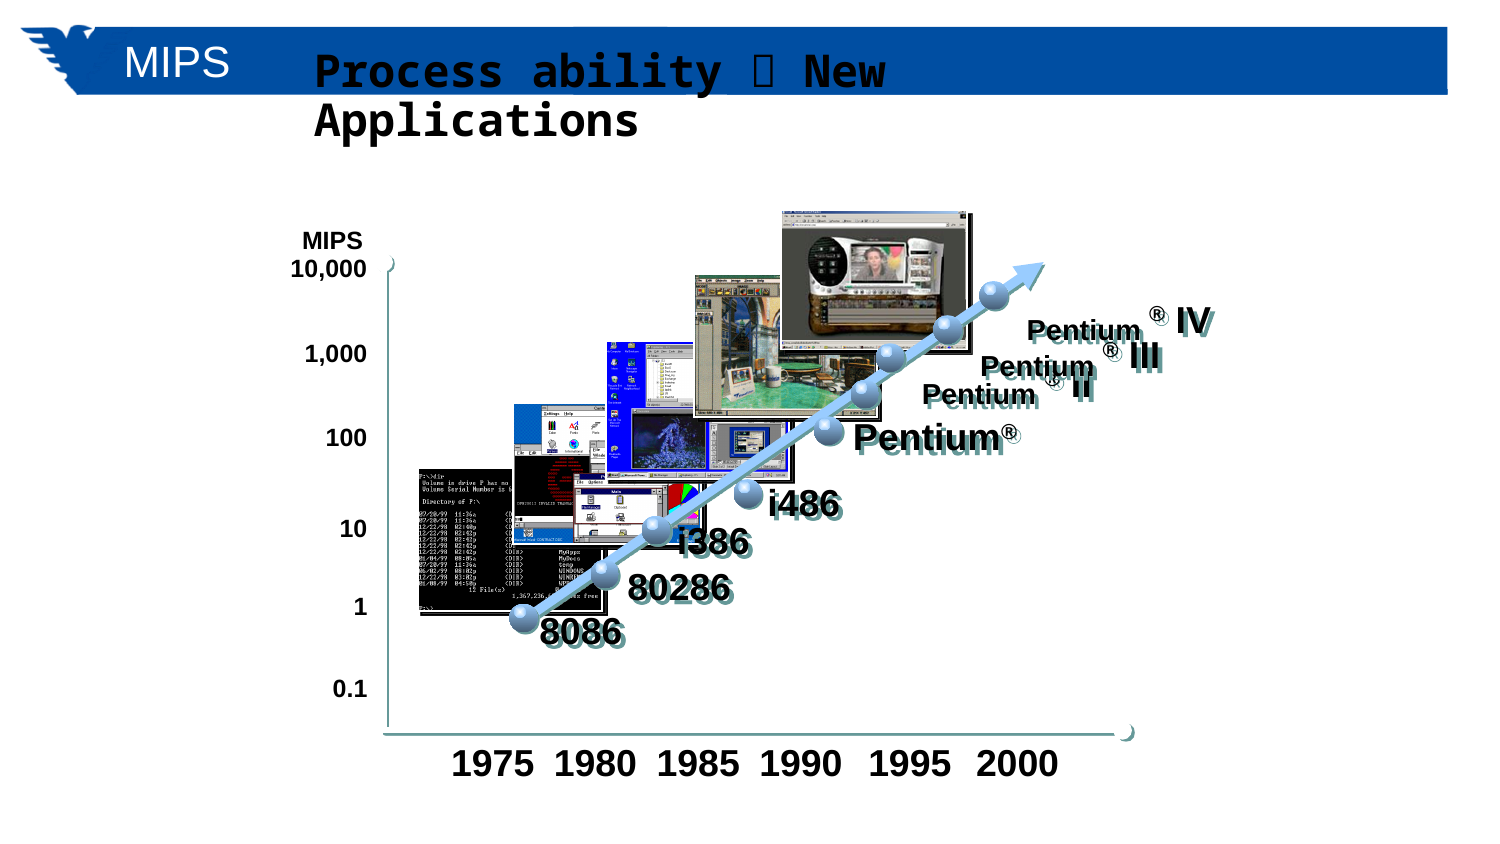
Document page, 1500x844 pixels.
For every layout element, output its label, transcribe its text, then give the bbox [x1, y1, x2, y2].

picture [781, 210, 967, 218]
picture [5, 14, 148, 95]
title MIPS [108, 28, 1406, 91]
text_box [278, 218, 1123, 790]
text_box Process ability  New Applications [302, 63, 1242, 152]
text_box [509, 261, 1245, 659]
